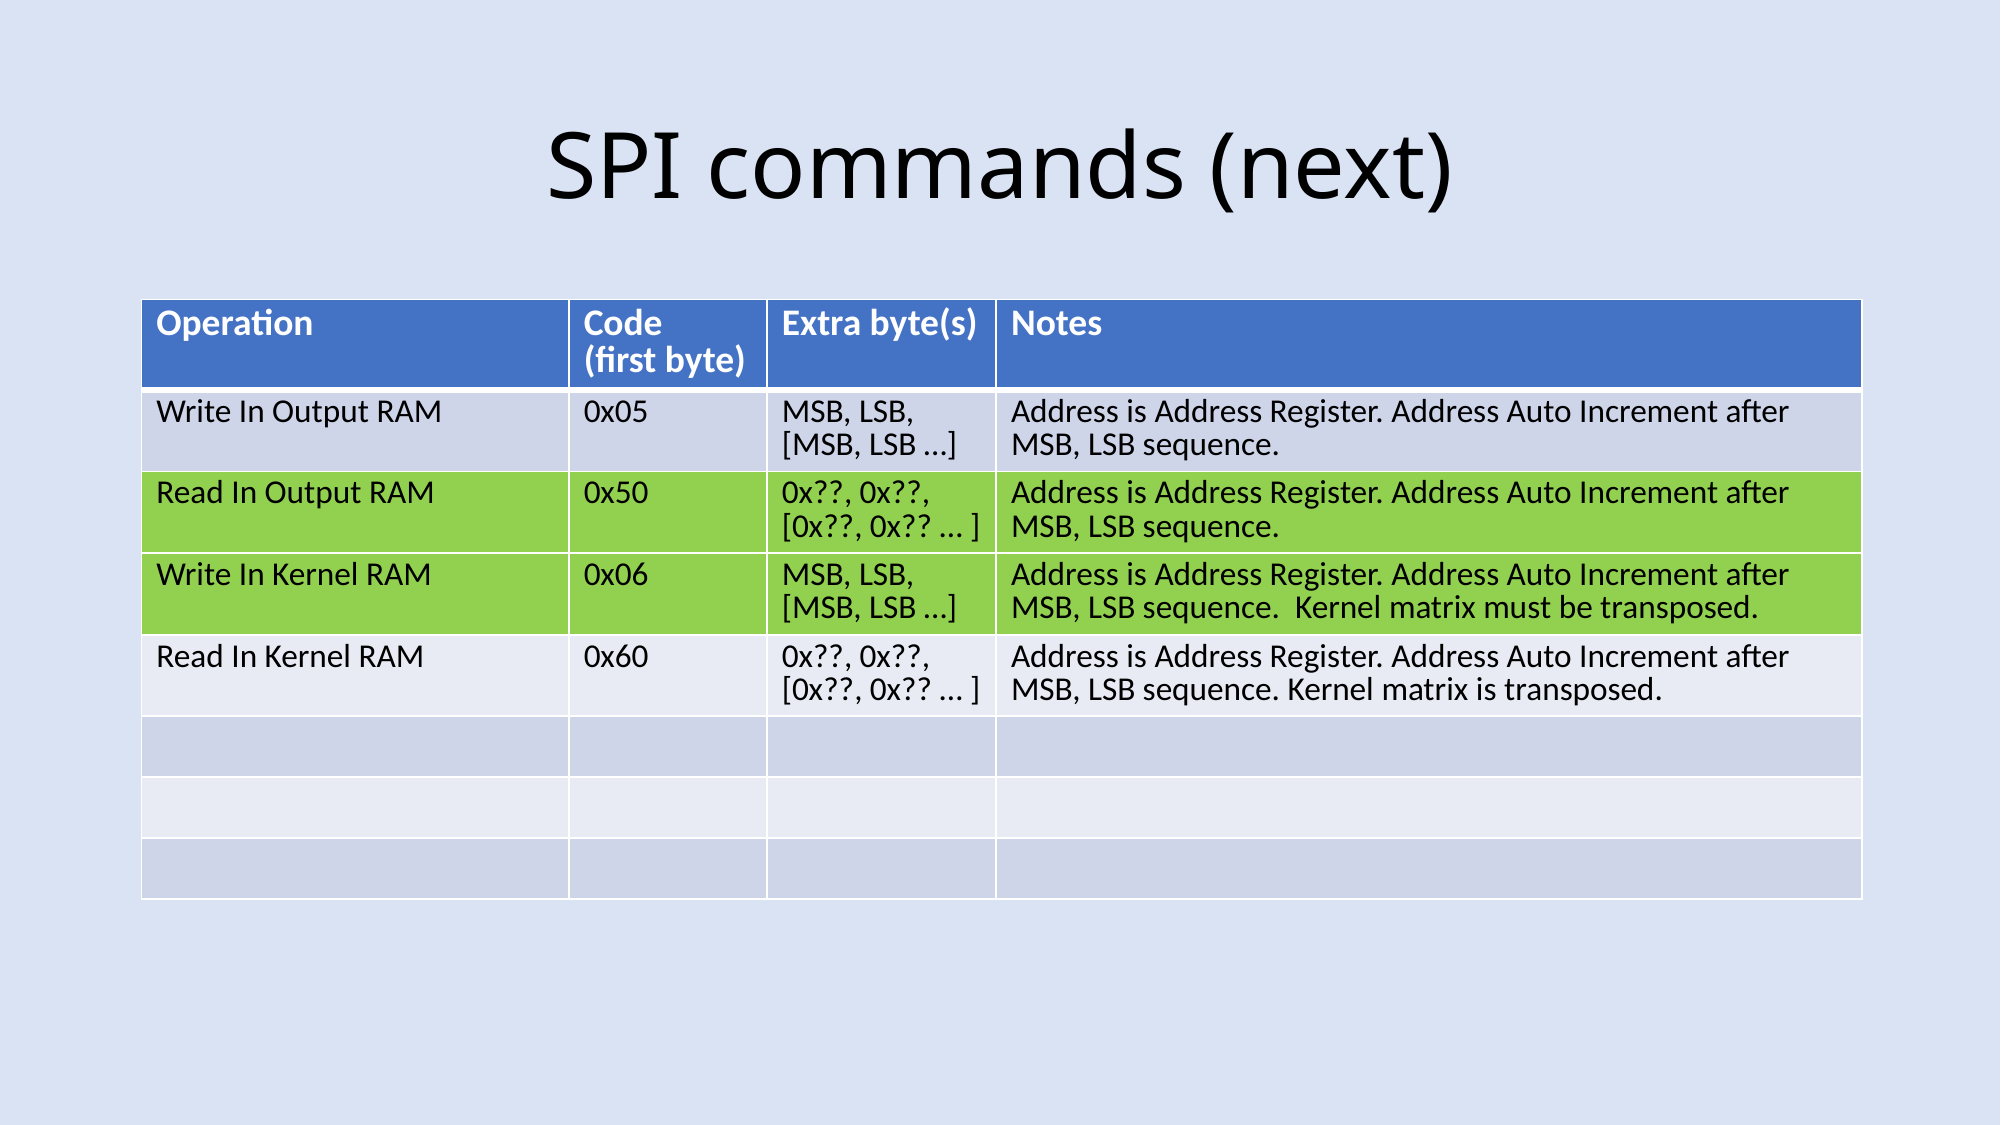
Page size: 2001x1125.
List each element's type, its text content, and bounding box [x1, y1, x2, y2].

table_cell Read In Output RAM [142, 472, 568, 552]
table_cell 0x60 [570, 636, 766, 715]
table_cell Write In Kernel RAM [142, 554, 568, 634]
table_cell [570, 839, 766, 898]
table_cell [142, 717, 568, 776]
table_cell [570, 717, 766, 776]
table_header Operation [142, 300, 568, 387]
table_cell Read In Kernel RAM [142, 636, 568, 715]
table_cell Write In Output RAM [142, 393, 568, 471]
table_cell [997, 717, 1861, 776]
table_cell [142, 778, 568, 837]
table_cell [768, 778, 995, 837]
title SPI commands (next) [137, 59, 1863, 278]
table_header Extra byte(s) [768, 300, 995, 387]
table_cell [997, 778, 1861, 837]
table_cell [142, 839, 568, 898]
table_header Notes [997, 300, 1861, 387]
table_cell [768, 717, 995, 776]
table_cell Address is Address Register. Address Auto Increment after MSB, LSB sequence. [997, 472, 1861, 552]
table_cell MSB, LSB, [MSB, LSB …] [768, 393, 995, 471]
table_cell 0x??, 0x??,[0x??, 0x?? … ] [768, 472, 995, 552]
table_cell Address is Address Register. Address Auto Increment after MSB, LSB sequence. Kernel matrix is transposed. [997, 636, 1861, 715]
table_cell 0x50 [570, 472, 766, 552]
table_cell [997, 839, 1861, 898]
table_header Code (first byte) [570, 300, 766, 387]
table_cell [768, 839, 995, 898]
table_cell [570, 778, 766, 837]
table_cell MSB, LSB, [MSB, LSB …] [768, 554, 995, 634]
table_cell Address is Address Register. Address Auto Increment after MSB, LSB sequence. [997, 393, 1861, 471]
table_cell Address is Address Register. Address Auto Increment after MSB, LSB sequence. Kernel matrix must be transposed. [997, 554, 1861, 634]
table_cell 0x06 [570, 554, 766, 634]
table_cell 0x05 [570, 393, 766, 471]
table_cell 0x??, 0x??,[0x??, 0x?? … ] [768, 636, 995, 715]
